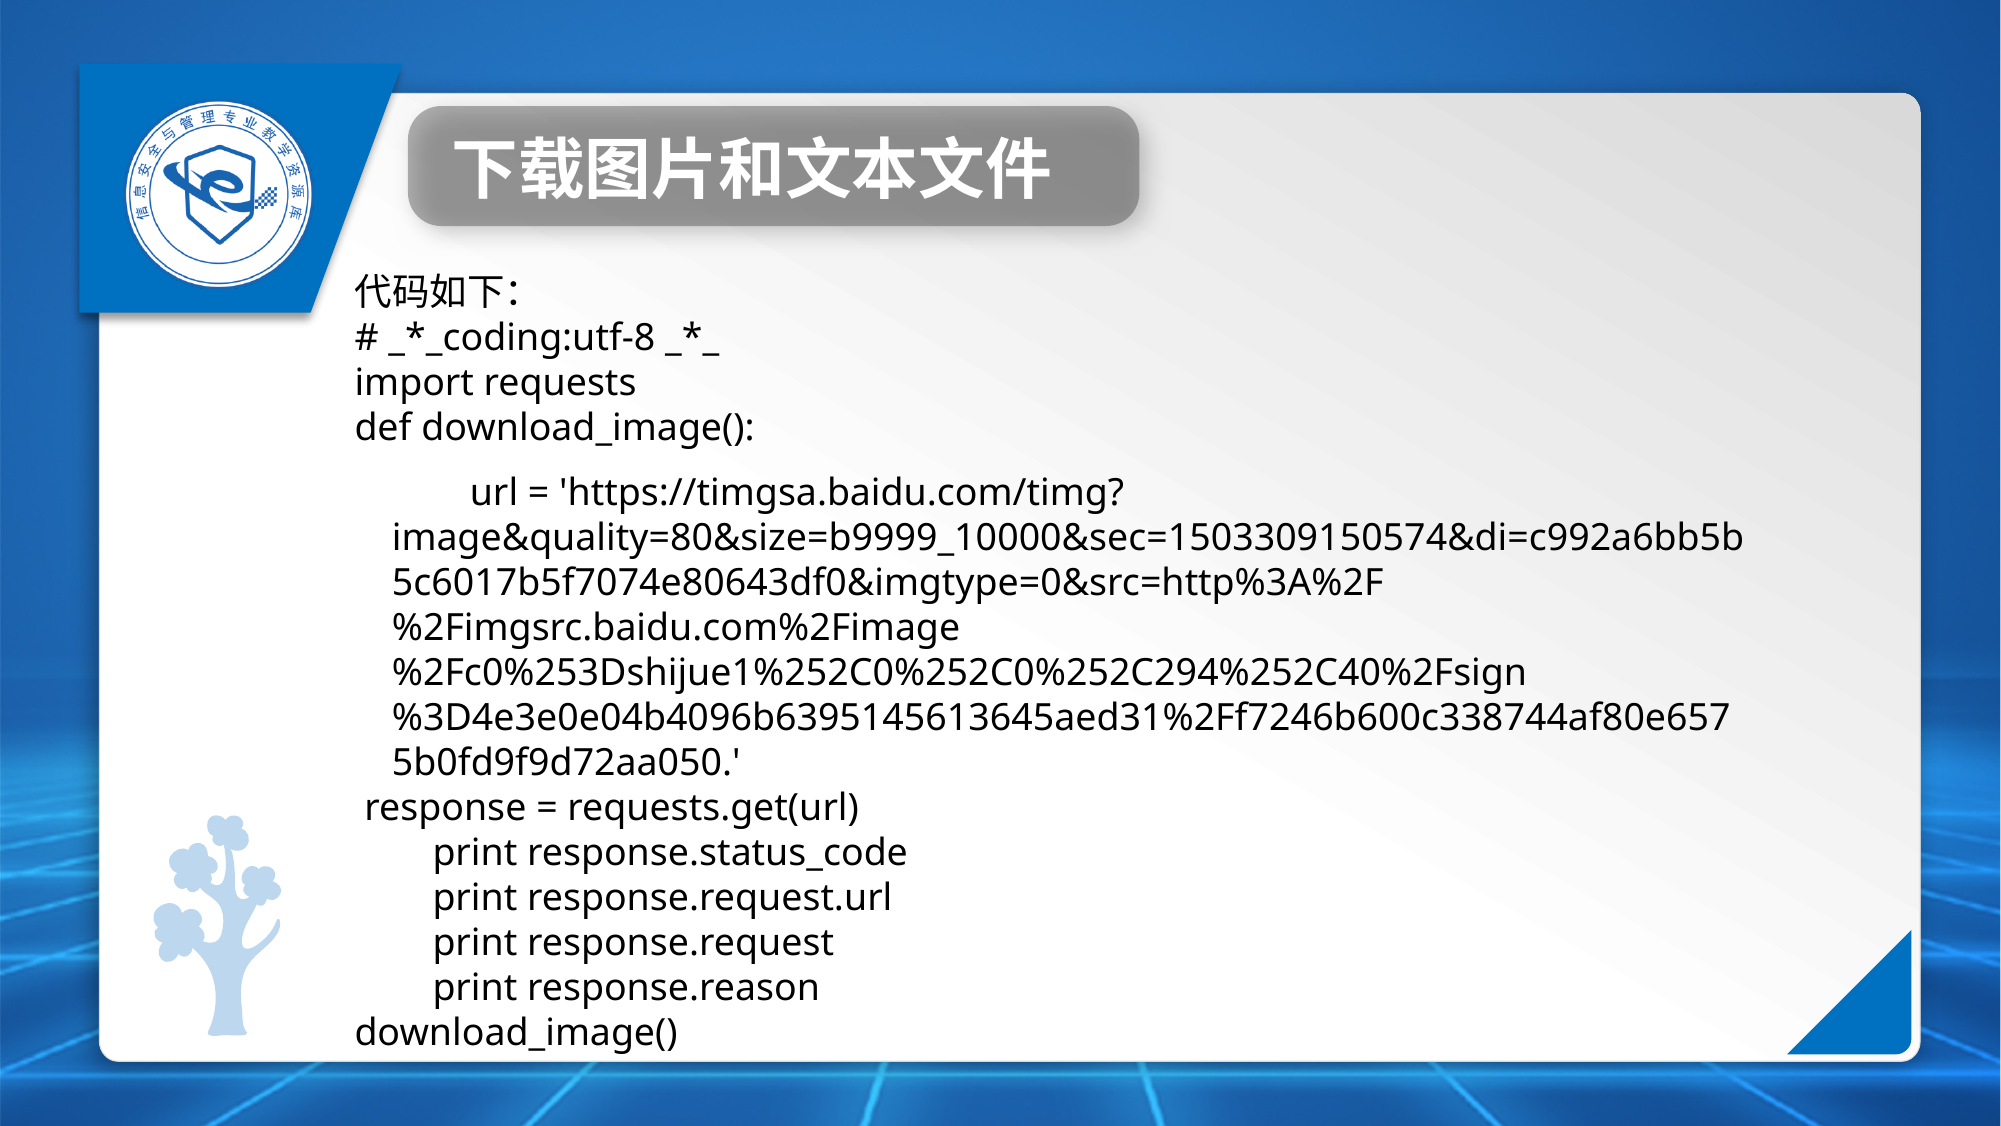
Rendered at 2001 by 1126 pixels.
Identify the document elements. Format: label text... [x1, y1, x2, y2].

text_box 下载图片和文本文件 [436, 118, 1140, 214]
text_box 代码如下： # _*_coding:utf-8 _*_ import requests def download_image(): url = 'https://timgsa.baidu.com/timg?image&quality=80&size=b9999_10000&sec=1503309150574&di=c992a6bb5b5c6017b5f7074e80643df0&imgtype=0&src=http%3A%2F%2Fimgsrc.baidu.com%2Fimage%2Fc0%253Dshijue1%252C0%252C0%252C294%252C40%2Fsign%3D4e3e0e04b4096b6395145613645aed31%2Ff7246b600c338744af80e6575b0fd9f9d72aa050.' response = requests.get(url) print response.status_code print response.request.url print response.request print response.reason download_image() [339, 260, 1763, 1061]
text_box [406, 104, 1133, 228]
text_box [151, 809, 284, 1038]
picture [0, 0, 2001, 1126]
